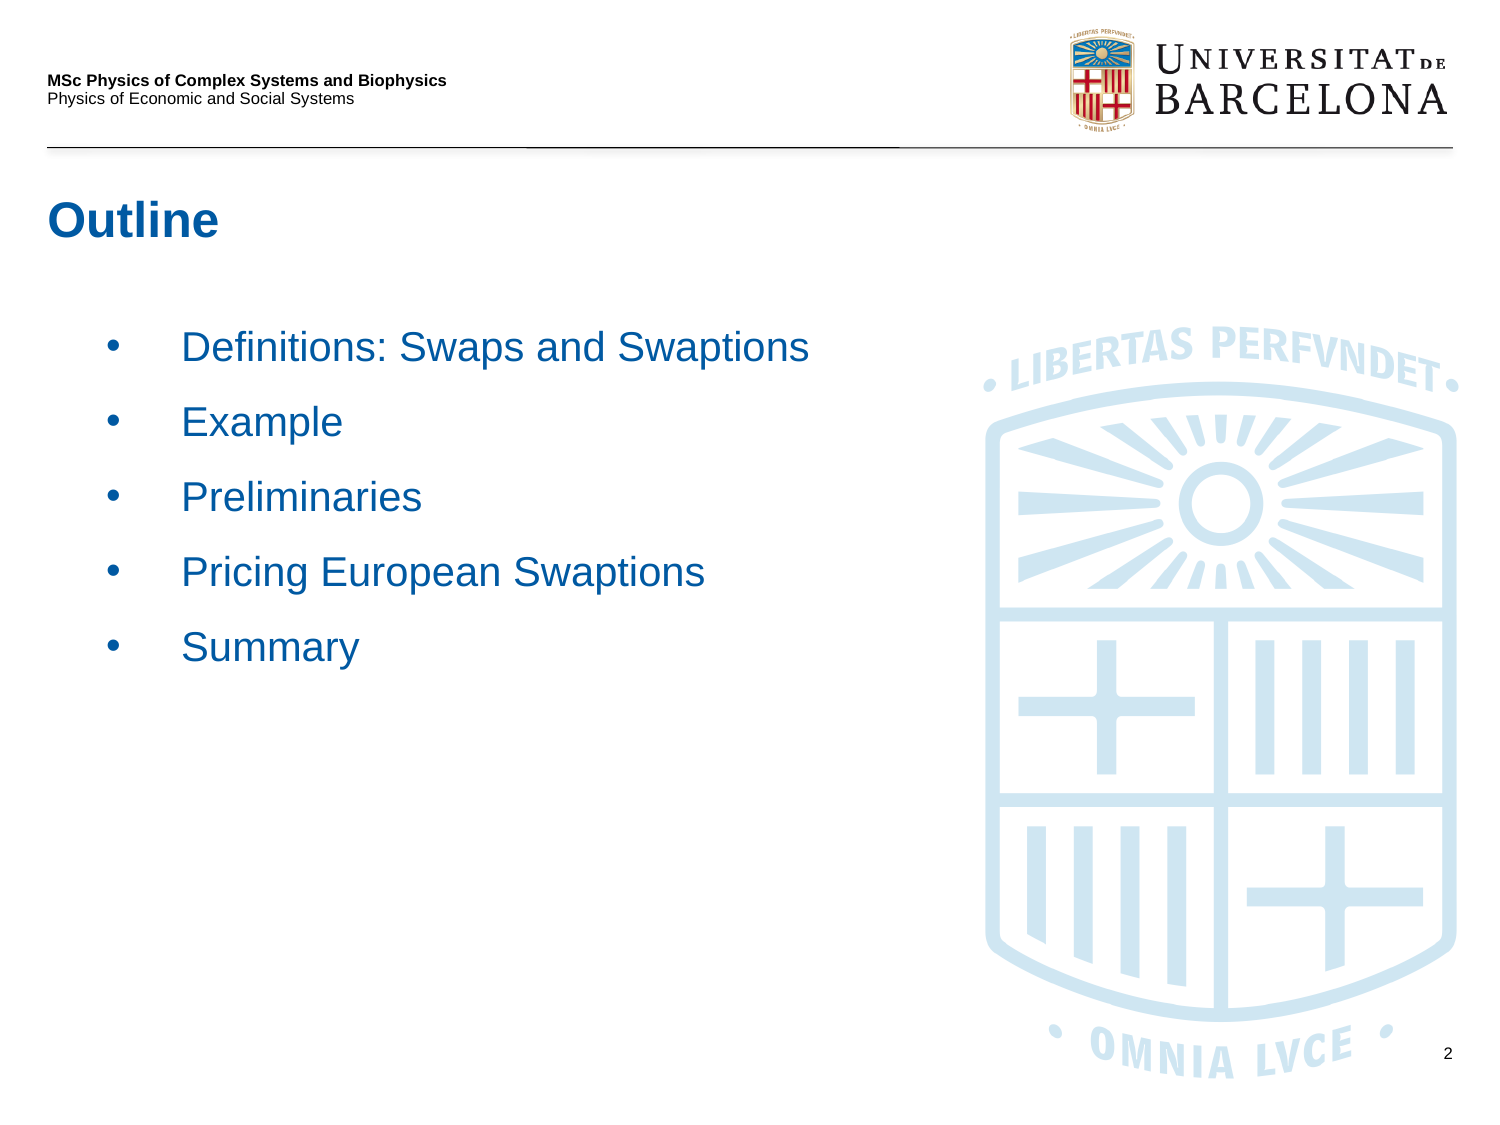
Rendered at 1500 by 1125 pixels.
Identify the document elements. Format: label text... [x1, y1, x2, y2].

title Outline [47, 187, 1453, 263]
slide_number 2 [1412, 1042, 1453, 1103]
picture [1045, 22, 1471, 138]
picture [939, 278, 1500, 1125]
list Definitions: Swaps and Swaptions Example Preliminaries Pricing European Swaptions Summary [47, 295, 1453, 851]
list MSc Physics of Complex Systems and Biophysics [47, 68, 900, 87]
list Physics of Economic and Social Systems [47, 87, 900, 126]
